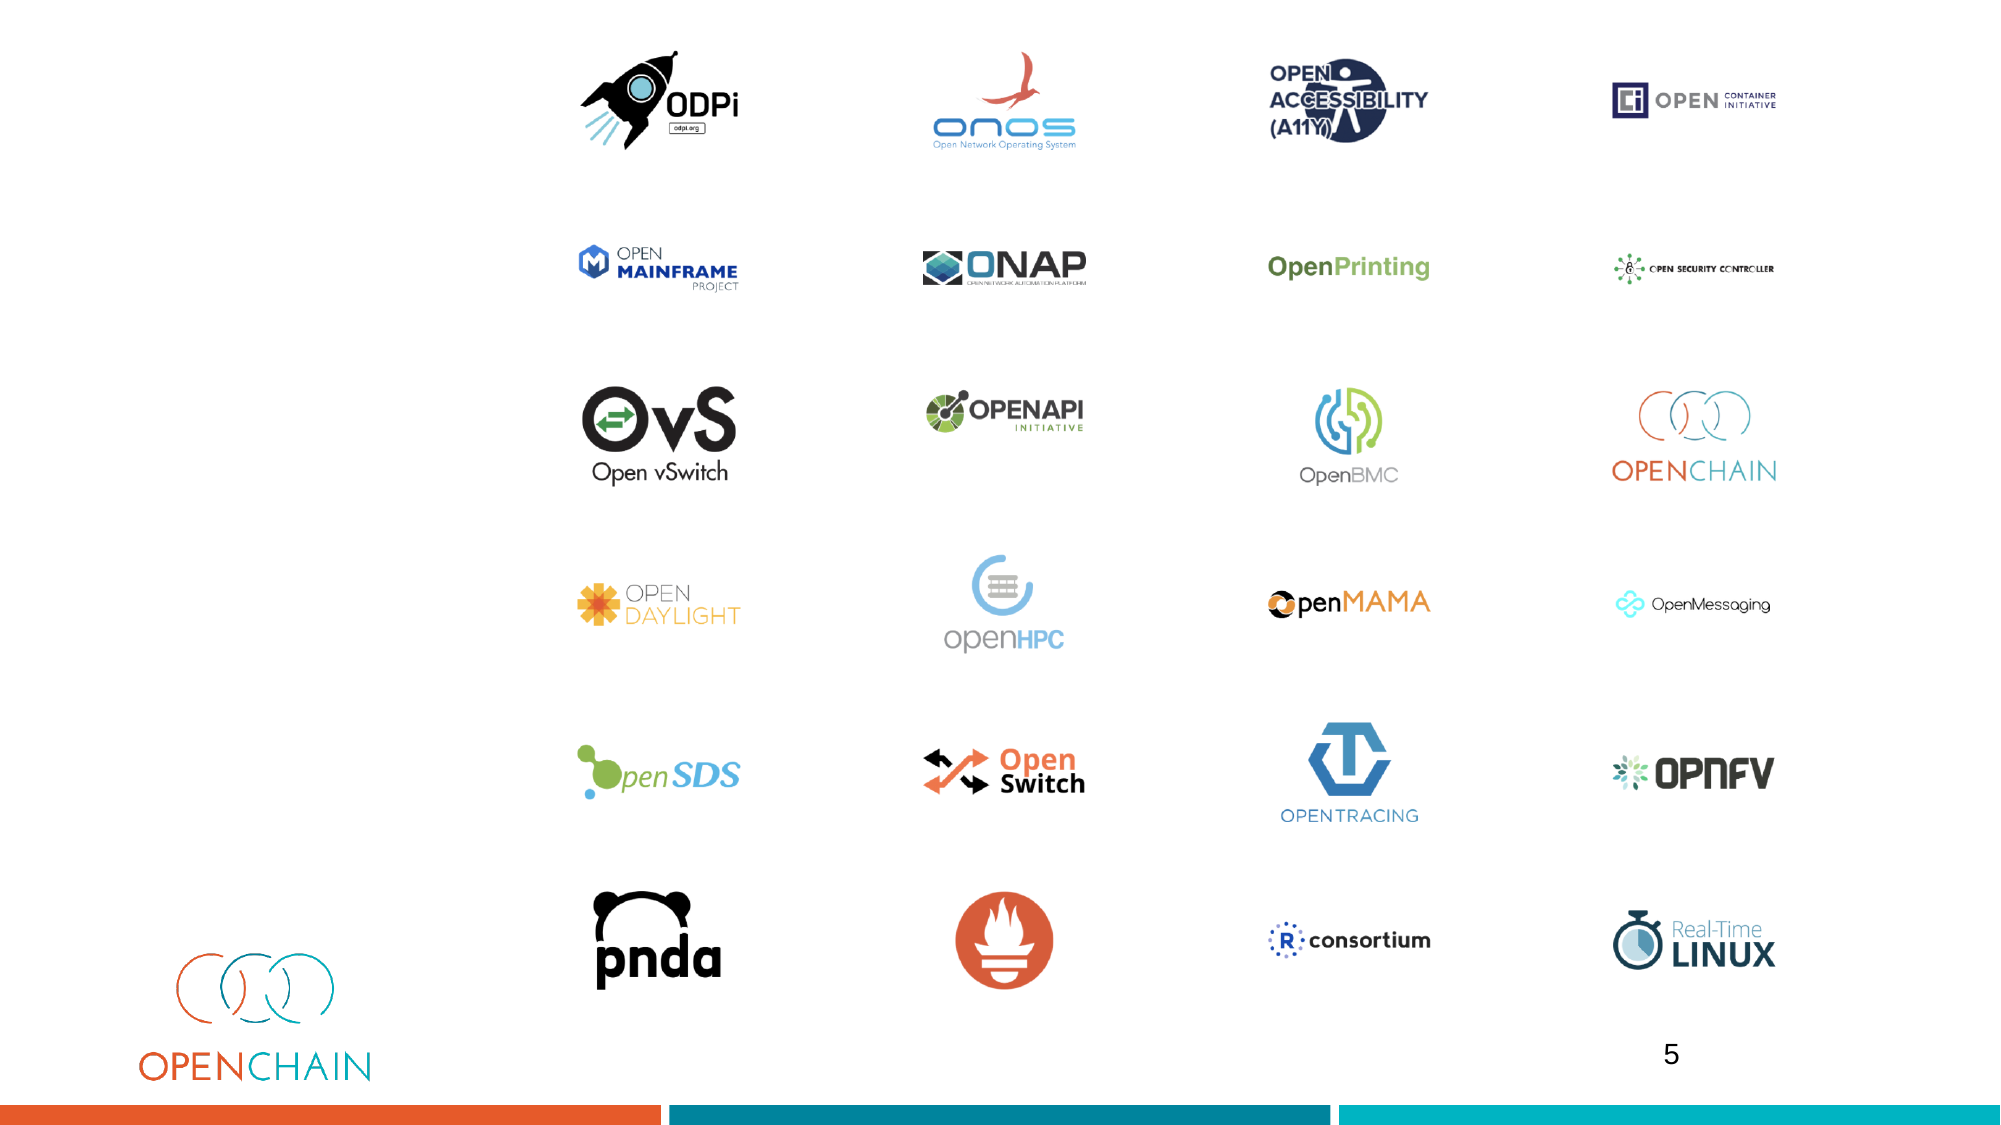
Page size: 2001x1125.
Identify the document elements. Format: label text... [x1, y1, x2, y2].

picture [137, 951, 372, 1082]
slide_number 5 [1648, 1022, 1863, 1083]
picture [559, 34, 1810, 1009]
